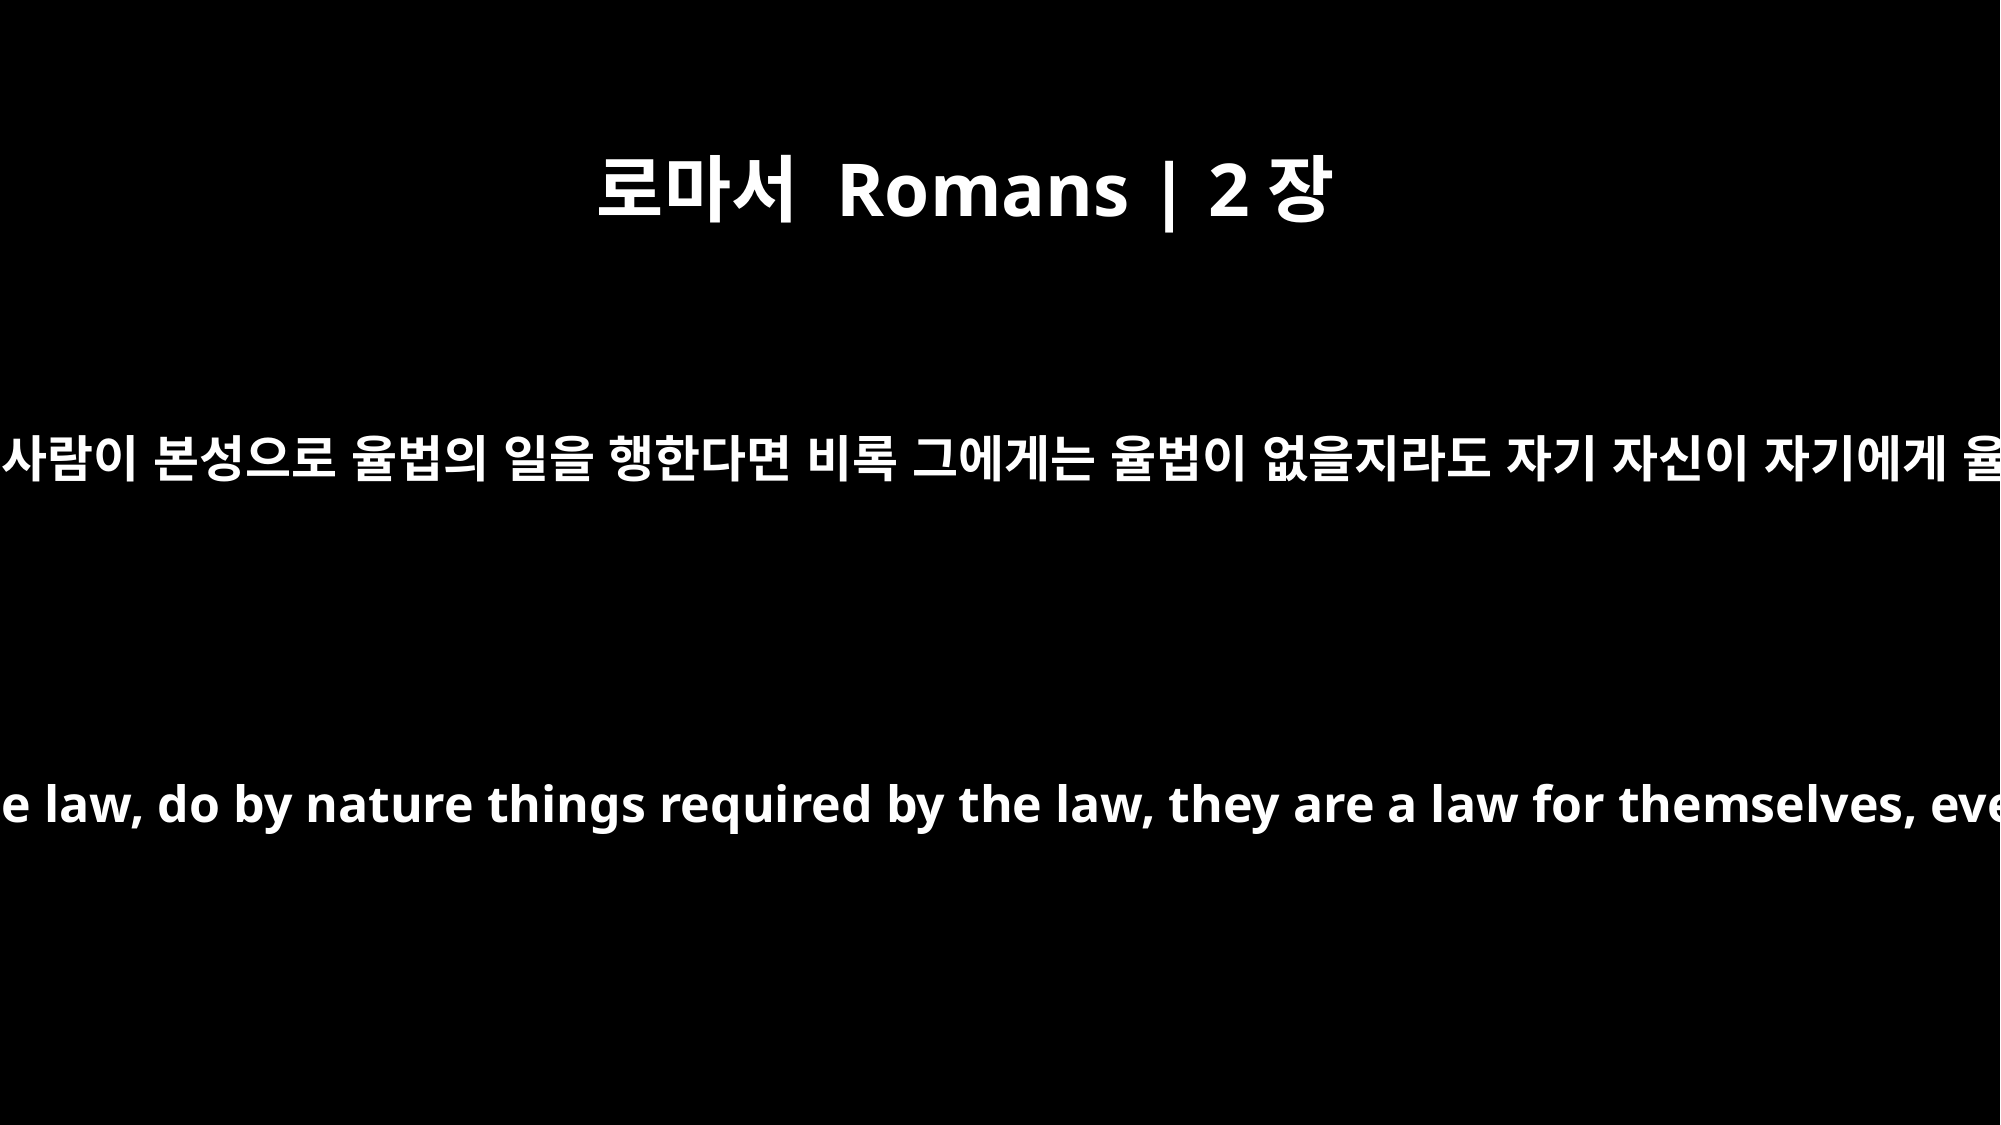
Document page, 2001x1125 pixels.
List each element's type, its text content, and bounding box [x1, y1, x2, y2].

text_box 14 율법이 없는 이방 사람이 본성으로 율법의 일을 행한다면 비록 그에게는 율법이 없을지라도 자기 자신이 자기에게 율법이 됩니다. [0, 359, 2000, 495]
text_box 로마서 Romans | 2장 [582, 136, 1350, 239]
text_box (Indeed, when Gentiles, who do not have the law, do by nature things required by the law, they are a law for themselves, even though they do not have the law, [0, 764, 2000, 840]
